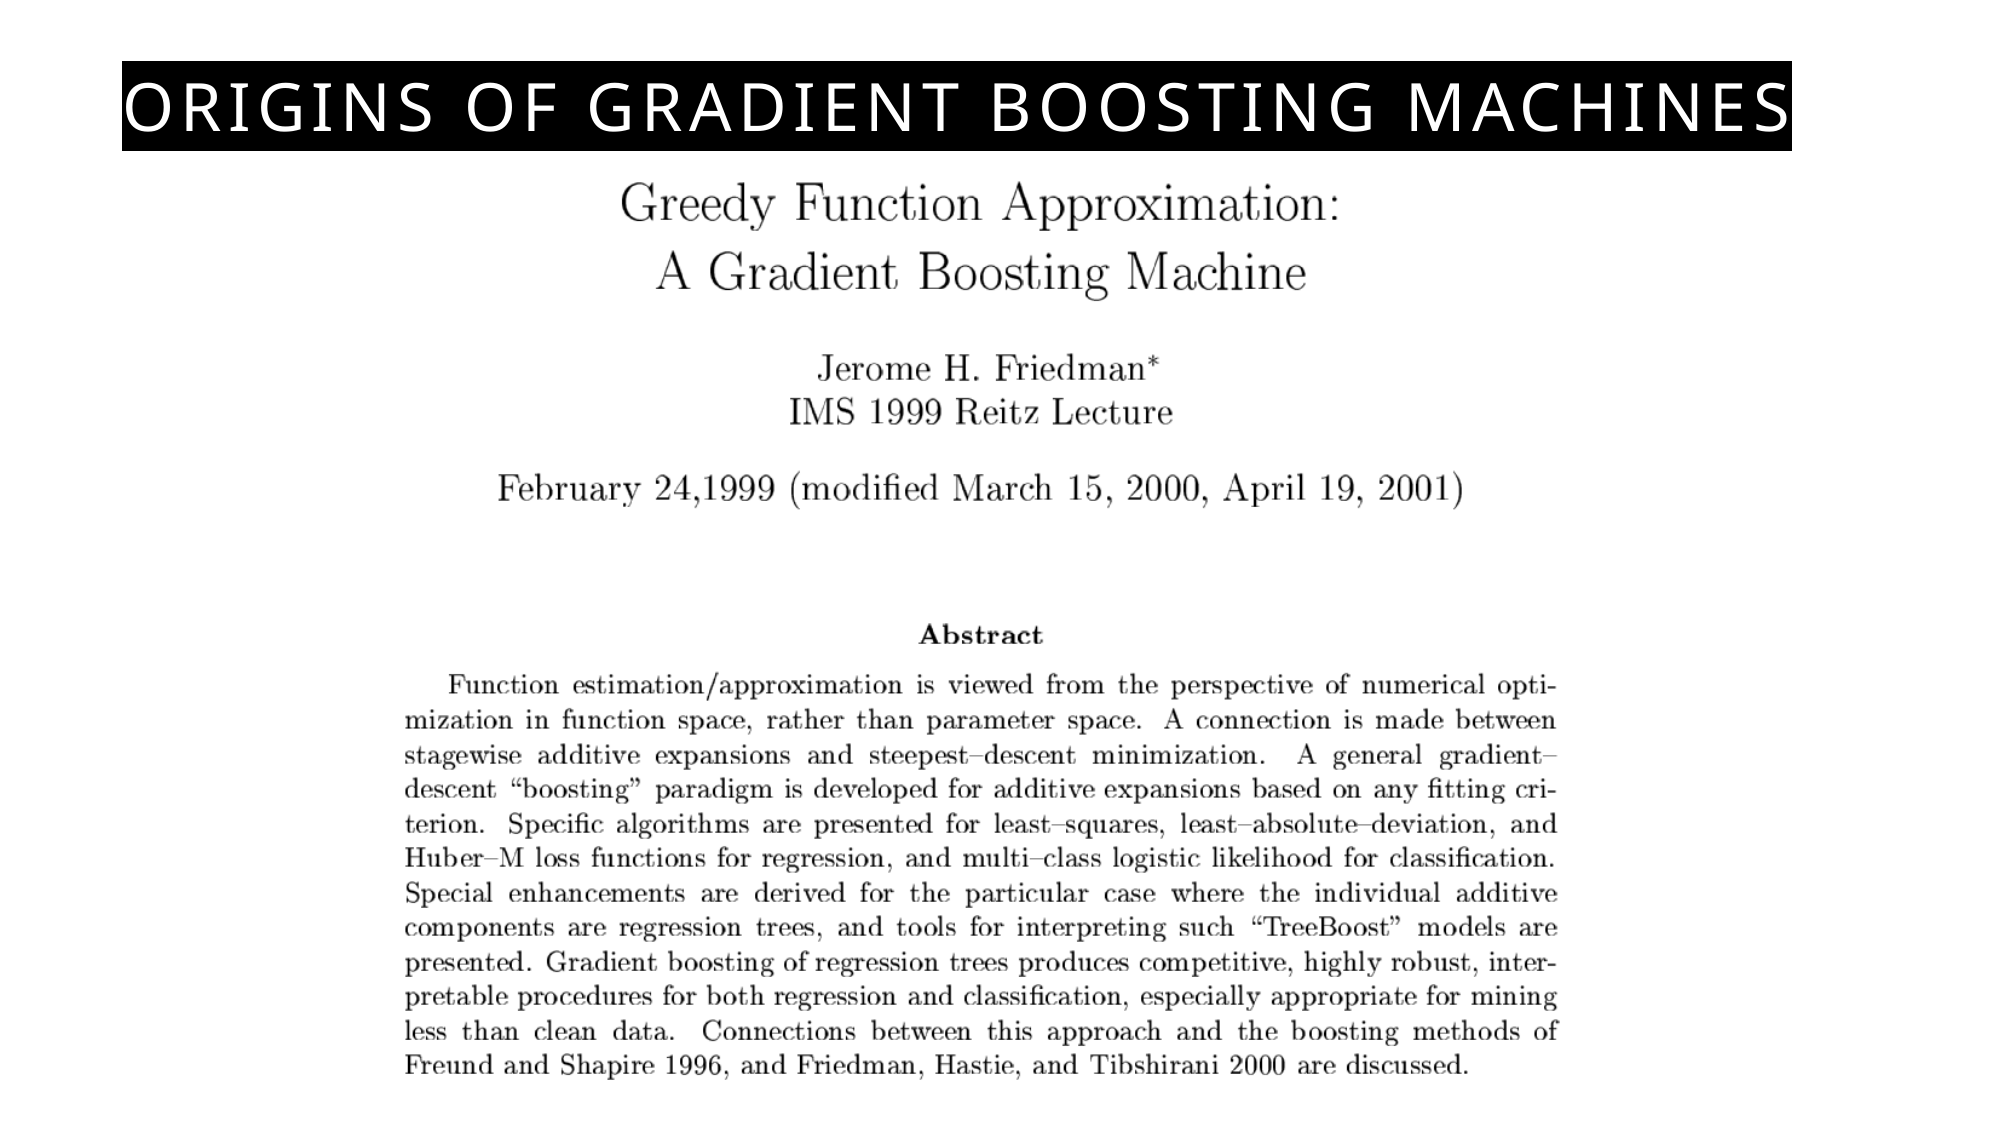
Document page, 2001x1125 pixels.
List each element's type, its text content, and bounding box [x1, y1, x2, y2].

title Origins of gradient boosting machines [107, 39, 1850, 153]
picture [368, 163, 1589, 1086]
